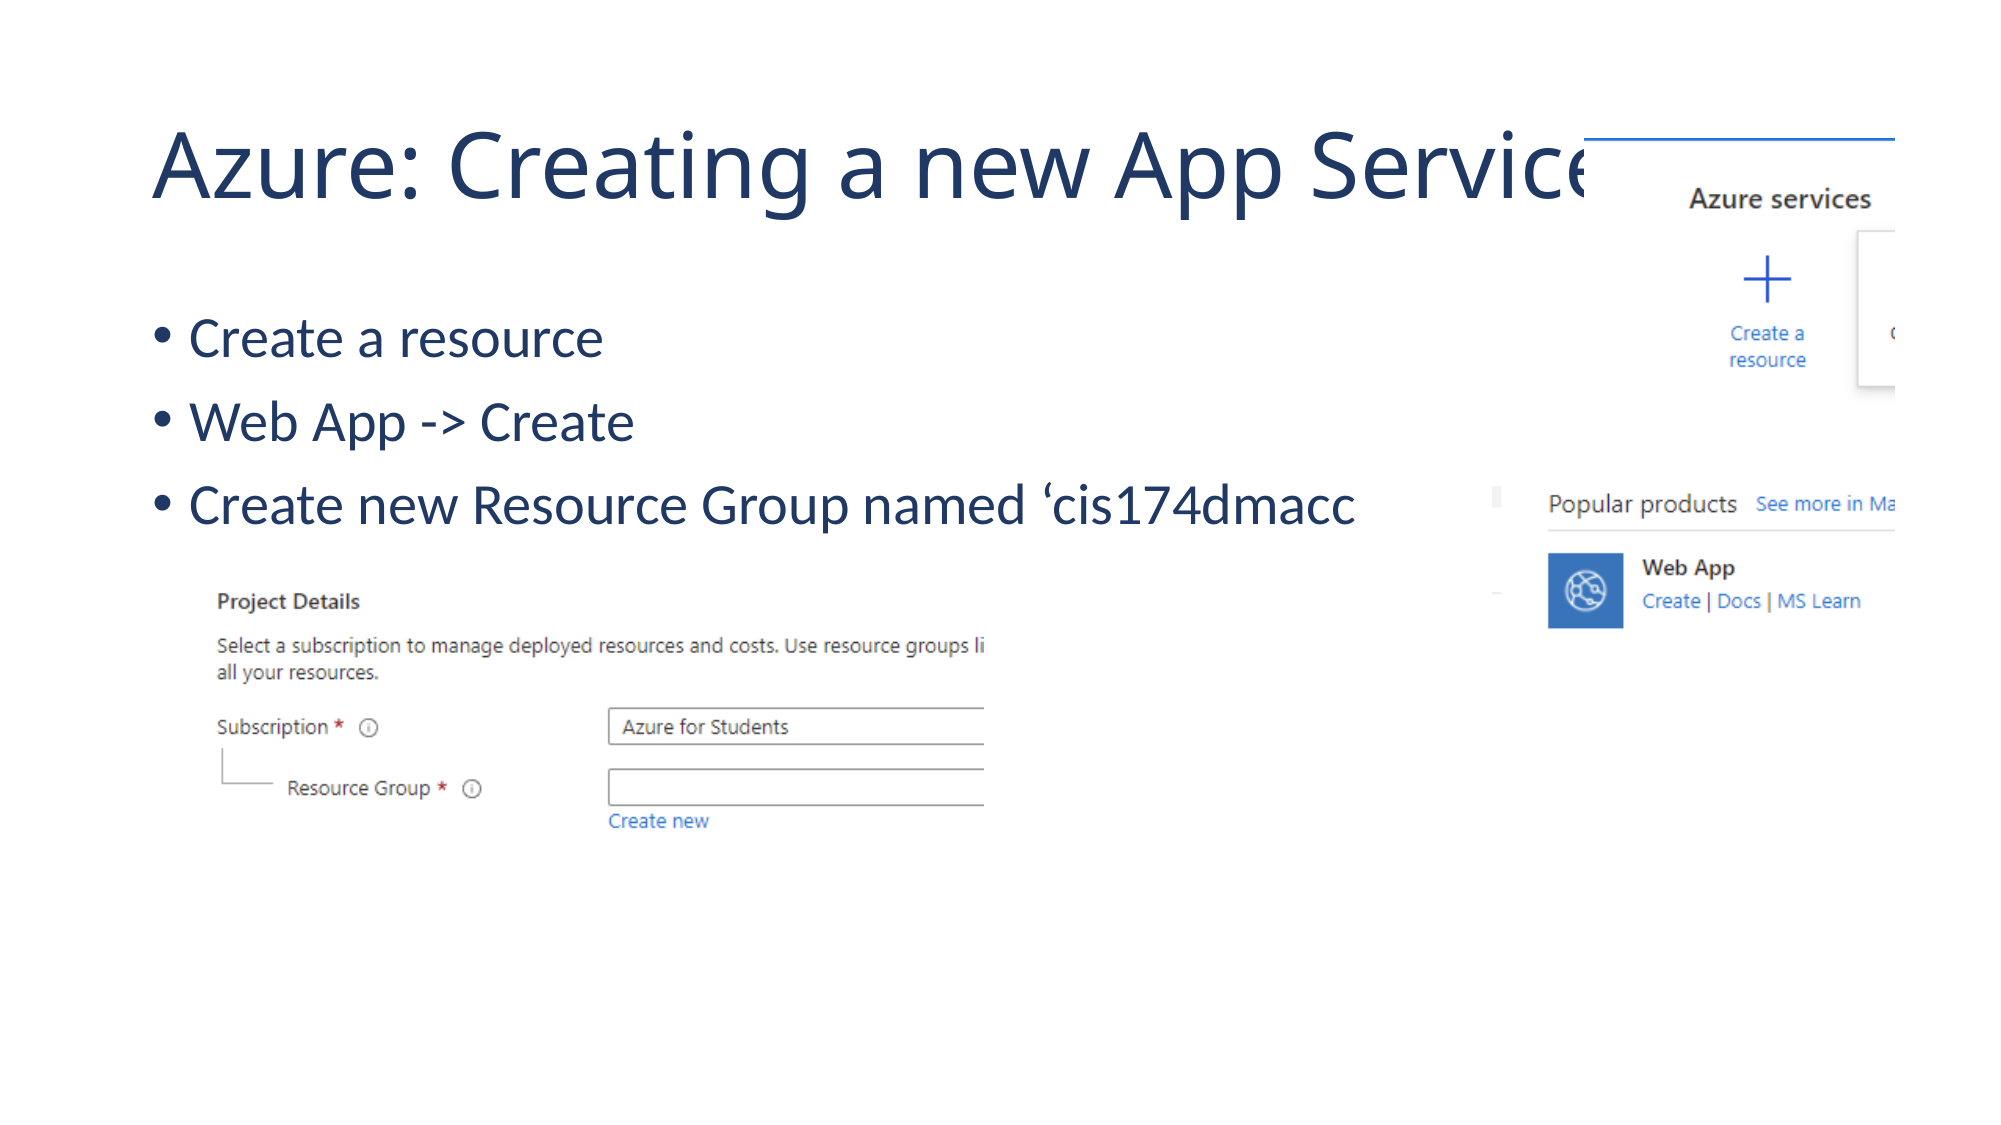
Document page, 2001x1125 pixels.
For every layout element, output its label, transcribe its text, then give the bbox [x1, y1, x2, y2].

picture [203, 581, 984, 873]
picture [1492, 486, 1895, 660]
title Azure: Creating a new App Service [137, 59, 1863, 278]
list Create a resource Web App -> Create Create new Resource Group named ‘cis174dmacc [137, 299, 1863, 1014]
picture [1584, 138, 1895, 408]
